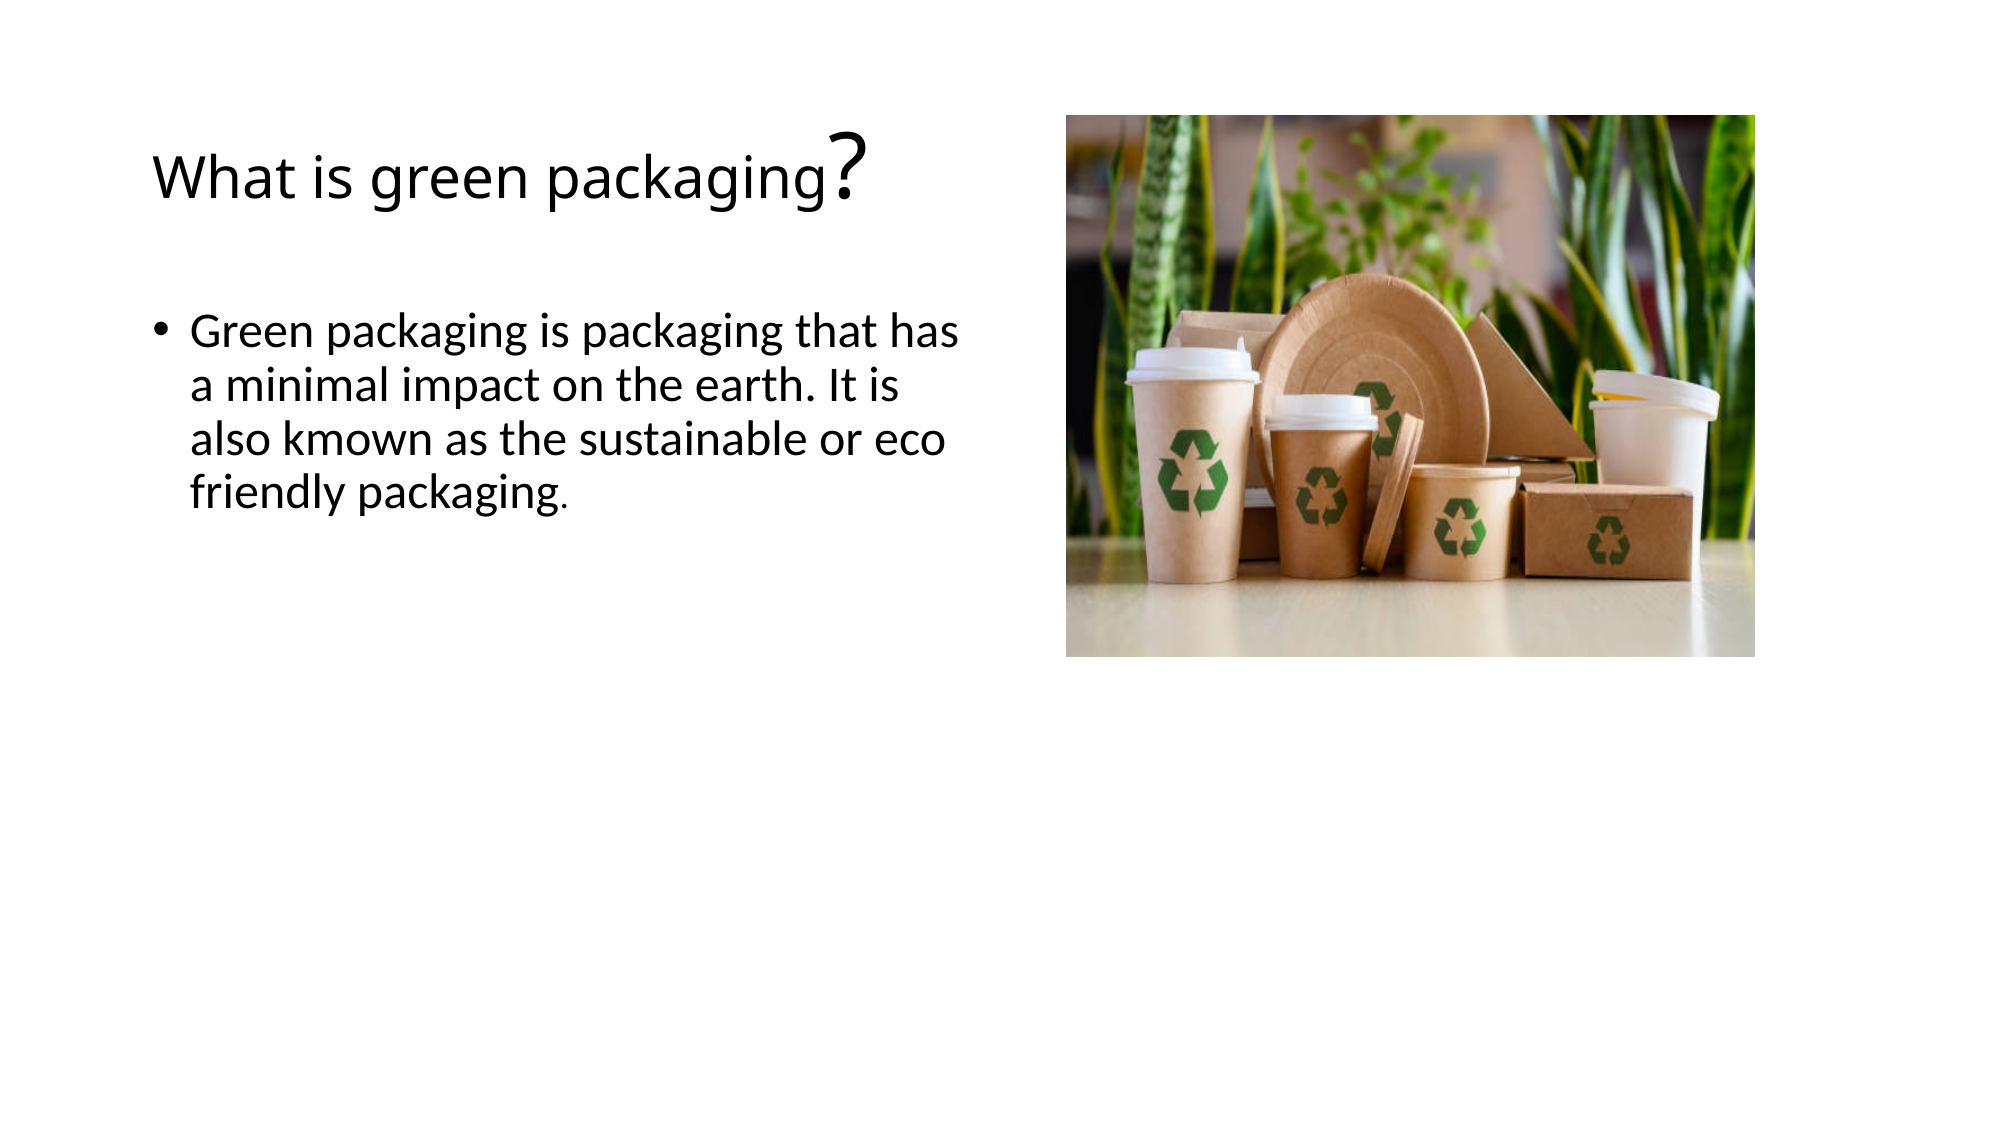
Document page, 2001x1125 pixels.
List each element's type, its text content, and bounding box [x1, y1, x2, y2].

picture [1066, 115, 1755, 657]
list Green packaging is packaging that has a minimal impact on the earth. It is also kmown as the sustainable or eco friendly packaging. [137, 296, 996, 668]
title What is green packaging? [137, 59, 1863, 278]
